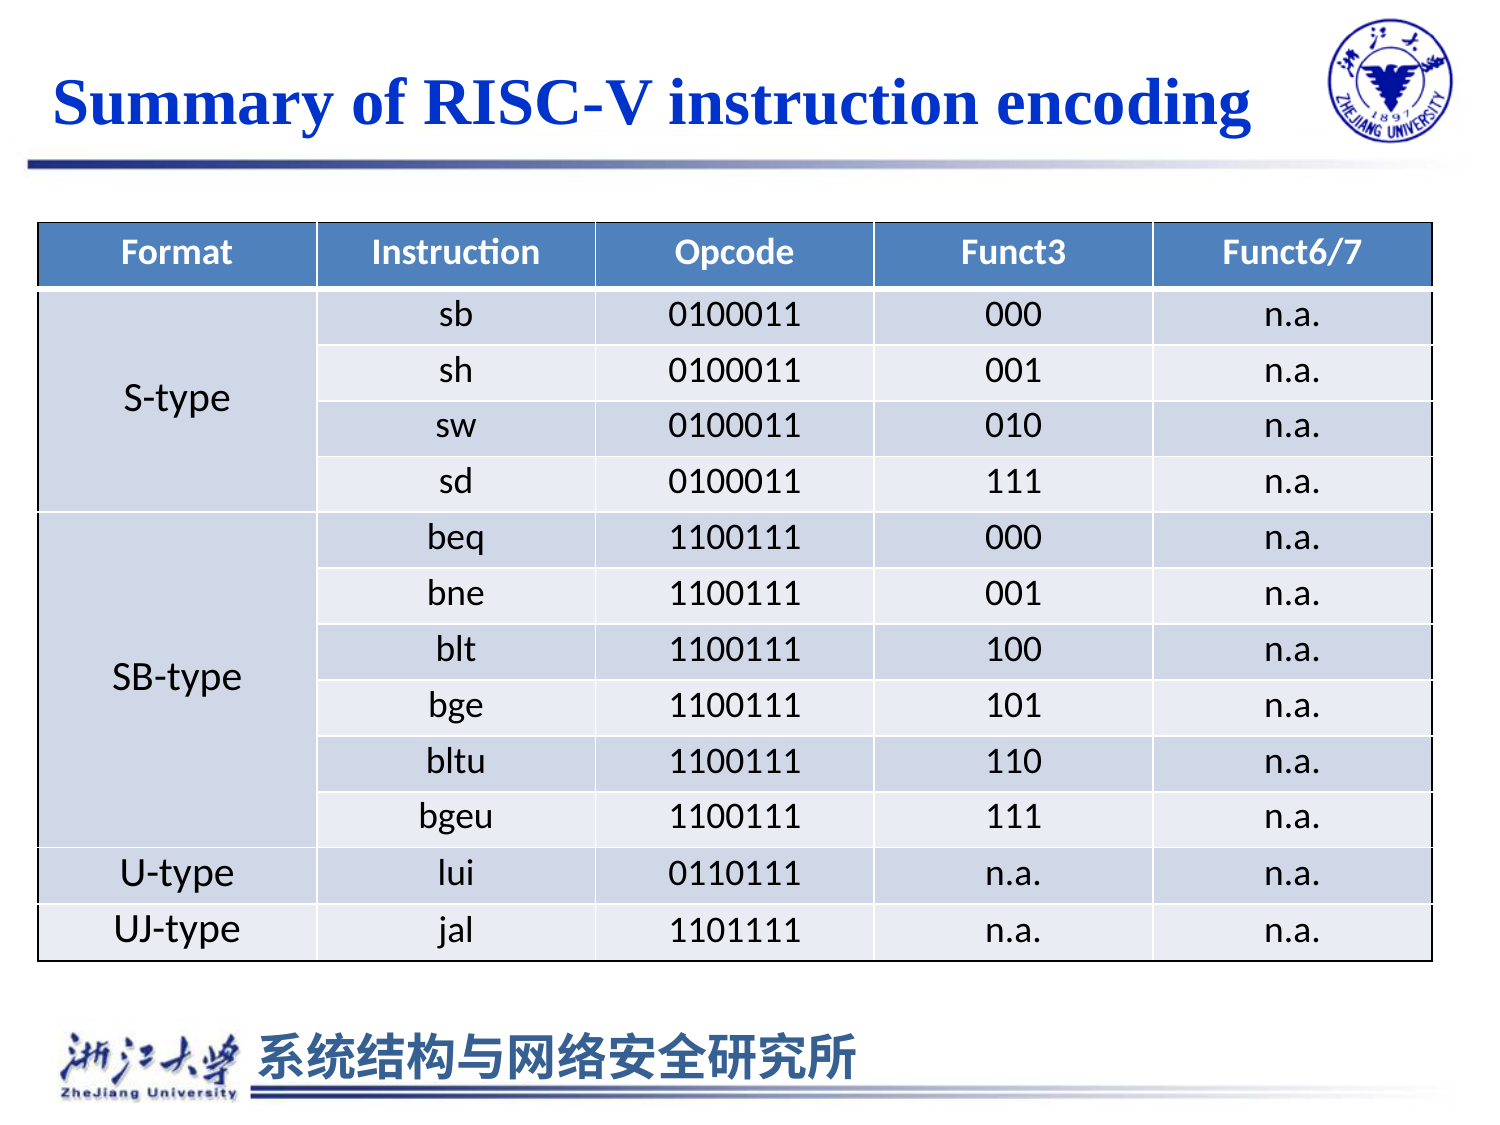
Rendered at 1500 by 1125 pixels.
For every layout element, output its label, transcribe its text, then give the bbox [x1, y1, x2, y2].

table_cell 001 [875, 346, 1152, 400]
table_cell lui [318, 848, 595, 903]
table_cell 100 [875, 625, 1152, 679]
table_cell 001 [875, 569, 1152, 623]
table_cell SB-type [39, 513, 316, 847]
table_cell 1100111 [596, 681, 873, 735]
table_cell 010 [875, 402, 1152, 456]
table_cell 101 [875, 681, 1152, 735]
table_cell 000 [875, 513, 1152, 567]
table_cell sb [318, 292, 595, 344]
table_cell U-type [39, 848, 316, 903]
title Summary of RISC-V instruction encoding [37, 19, 1329, 176]
table_cell 1101111 [596, 905, 873, 960]
table_cell n.a. [1154, 346, 1431, 400]
table_cell bge [318, 681, 595, 735]
picture [7, 0, 1493, 1125]
table_cell 0100011 [596, 457, 873, 511]
table_header Instruction [318, 223, 595, 286]
table_cell beq [318, 513, 595, 567]
table_cell sd [318, 457, 595, 511]
table_cell n.a. [875, 905, 1152, 960]
table_cell n.a. [1154, 793, 1431, 847]
table_cell 1100111 [596, 513, 873, 567]
table_header Opcode [596, 223, 873, 286]
table_cell sh [318, 346, 595, 400]
table_cell n.a. [1154, 681, 1431, 735]
table_cell bgeu [318, 793, 595, 847]
table_cell n.a. [1154, 625, 1431, 679]
table_cell bne [318, 569, 595, 623]
table_cell sw [318, 402, 595, 456]
table_header Funct3 [875, 223, 1152, 286]
table_cell 000 [875, 292, 1152, 344]
table_cell 1100111 [596, 793, 873, 847]
table_cell blt [318, 625, 595, 679]
table_cell jal [318, 905, 595, 960]
table_cell 111 [875, 793, 1152, 847]
table_cell n.a. [1154, 848, 1431, 903]
table_header Format [39, 223, 316, 286]
table_cell 1100111 [596, 569, 873, 623]
table_cell 111 [875, 457, 1152, 511]
table_cell n.a. [1154, 513, 1431, 567]
table_cell 1100111 [596, 737, 873, 791]
table_cell n.a. [1154, 569, 1431, 623]
table_cell 110 [875, 737, 1152, 791]
table_cell UJ-type [39, 905, 316, 960]
table_cell bltu [318, 737, 595, 791]
table_cell n.a. [1154, 402, 1431, 456]
table_cell 0100011 [596, 402, 873, 456]
table_cell 0110111 [596, 848, 873, 903]
table_cell 0100011 [596, 346, 873, 400]
table_cell n.a. [1154, 292, 1431, 344]
table_cell 1100111 [596, 625, 873, 679]
table_cell n.a. [1154, 737, 1431, 791]
table_cell n.a. [1154, 457, 1431, 511]
table_cell n.a. [1154, 905, 1431, 960]
table_cell n.a. [875, 848, 1152, 903]
table_cell S-type [39, 292, 316, 511]
table_cell 0100011 [596, 292, 873, 344]
table_header Funct6/7 [1154, 223, 1431, 286]
